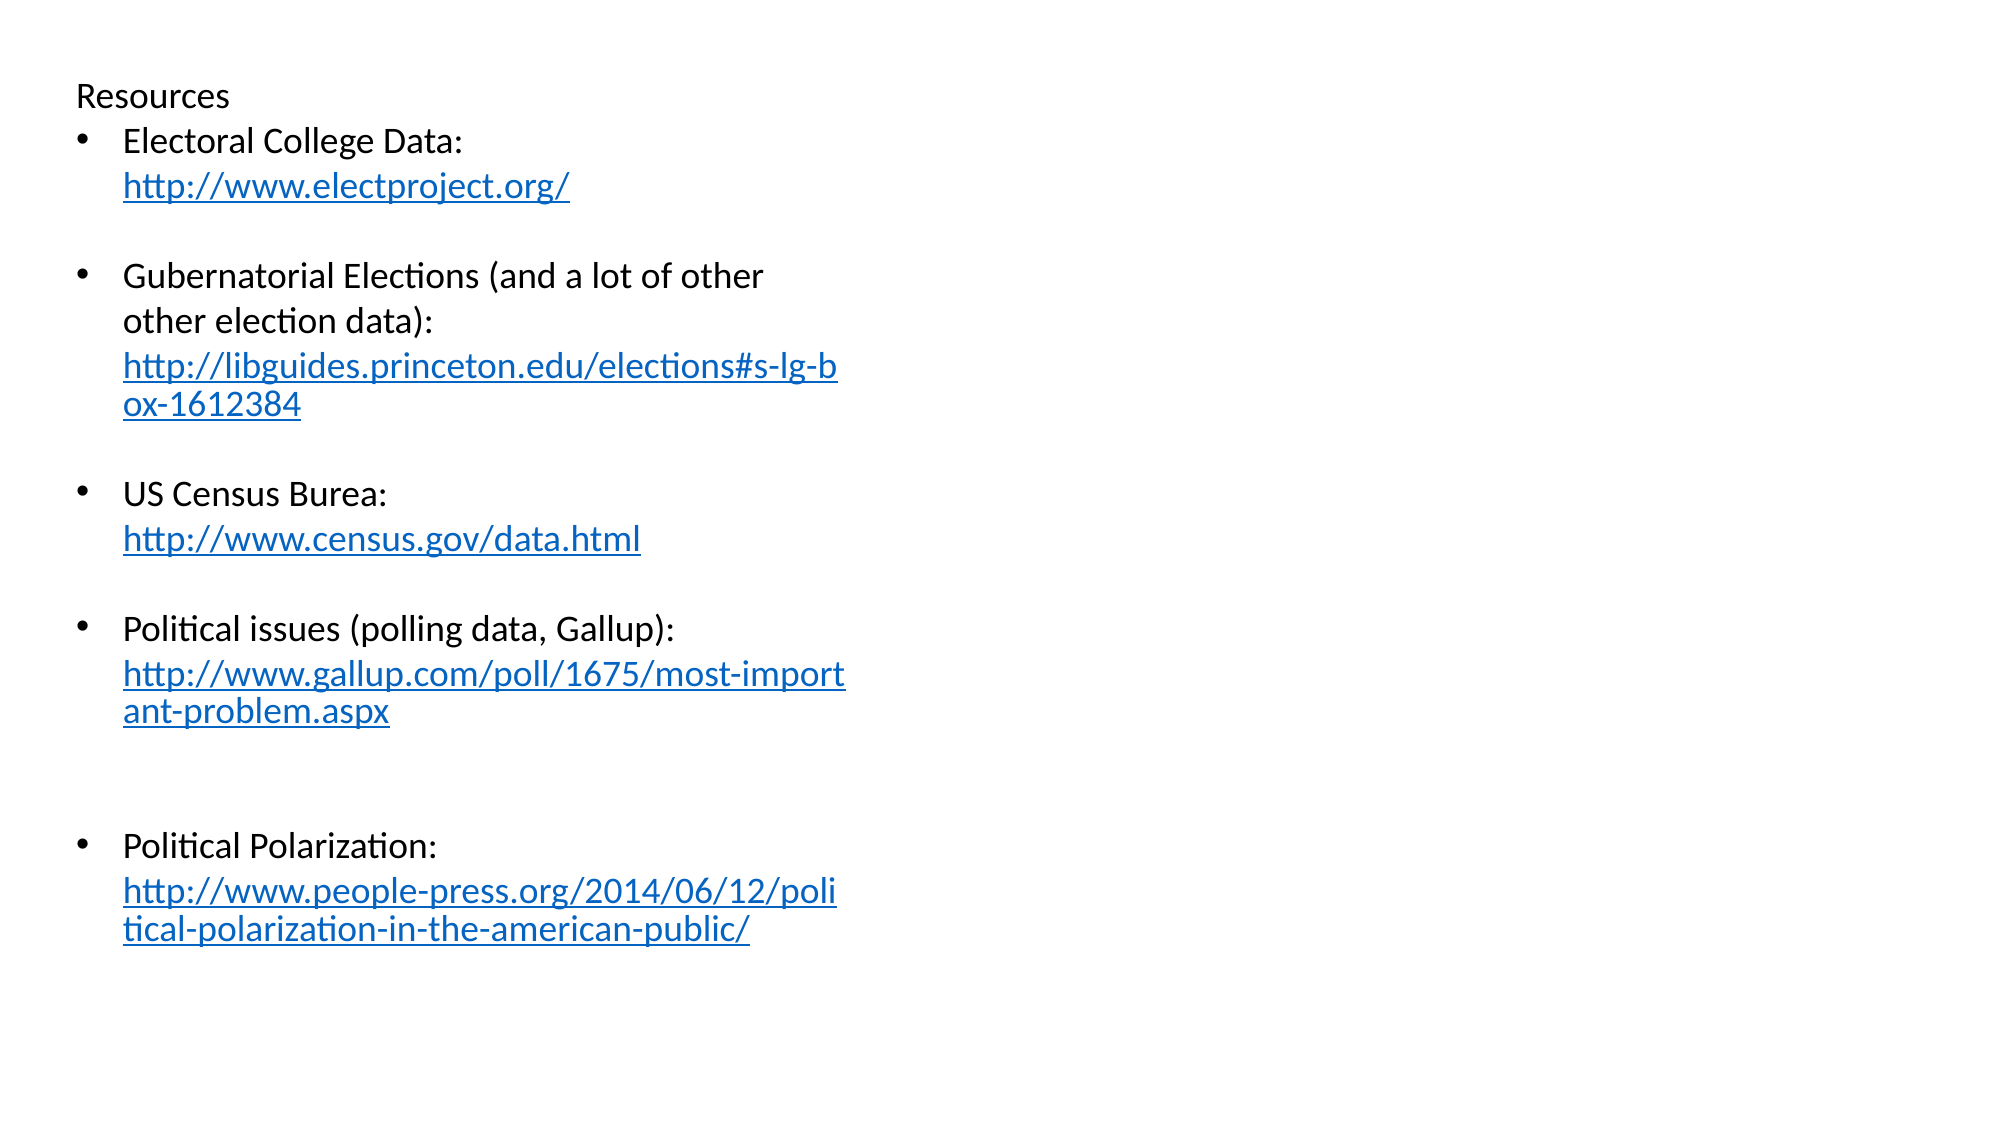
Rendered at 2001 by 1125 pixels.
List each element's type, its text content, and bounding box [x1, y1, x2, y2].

text_box Resources Electoral College Data: http://www.electproject.org/ Gubernatorial Elections (and a lot of other other election data): http://libguides.princeton.edu/elections#s-lg-box-1612384 US Census Burea: http://www.census.gov/data.html Political issues (polling data, Gallup): http://www.gallup.com/poll/1675/most-important-problem.aspx Political Polarization: http://www.people-press.org/2014/06/12/political-polarization-in-the-american-public/ [61, 63, 863, 1024]
